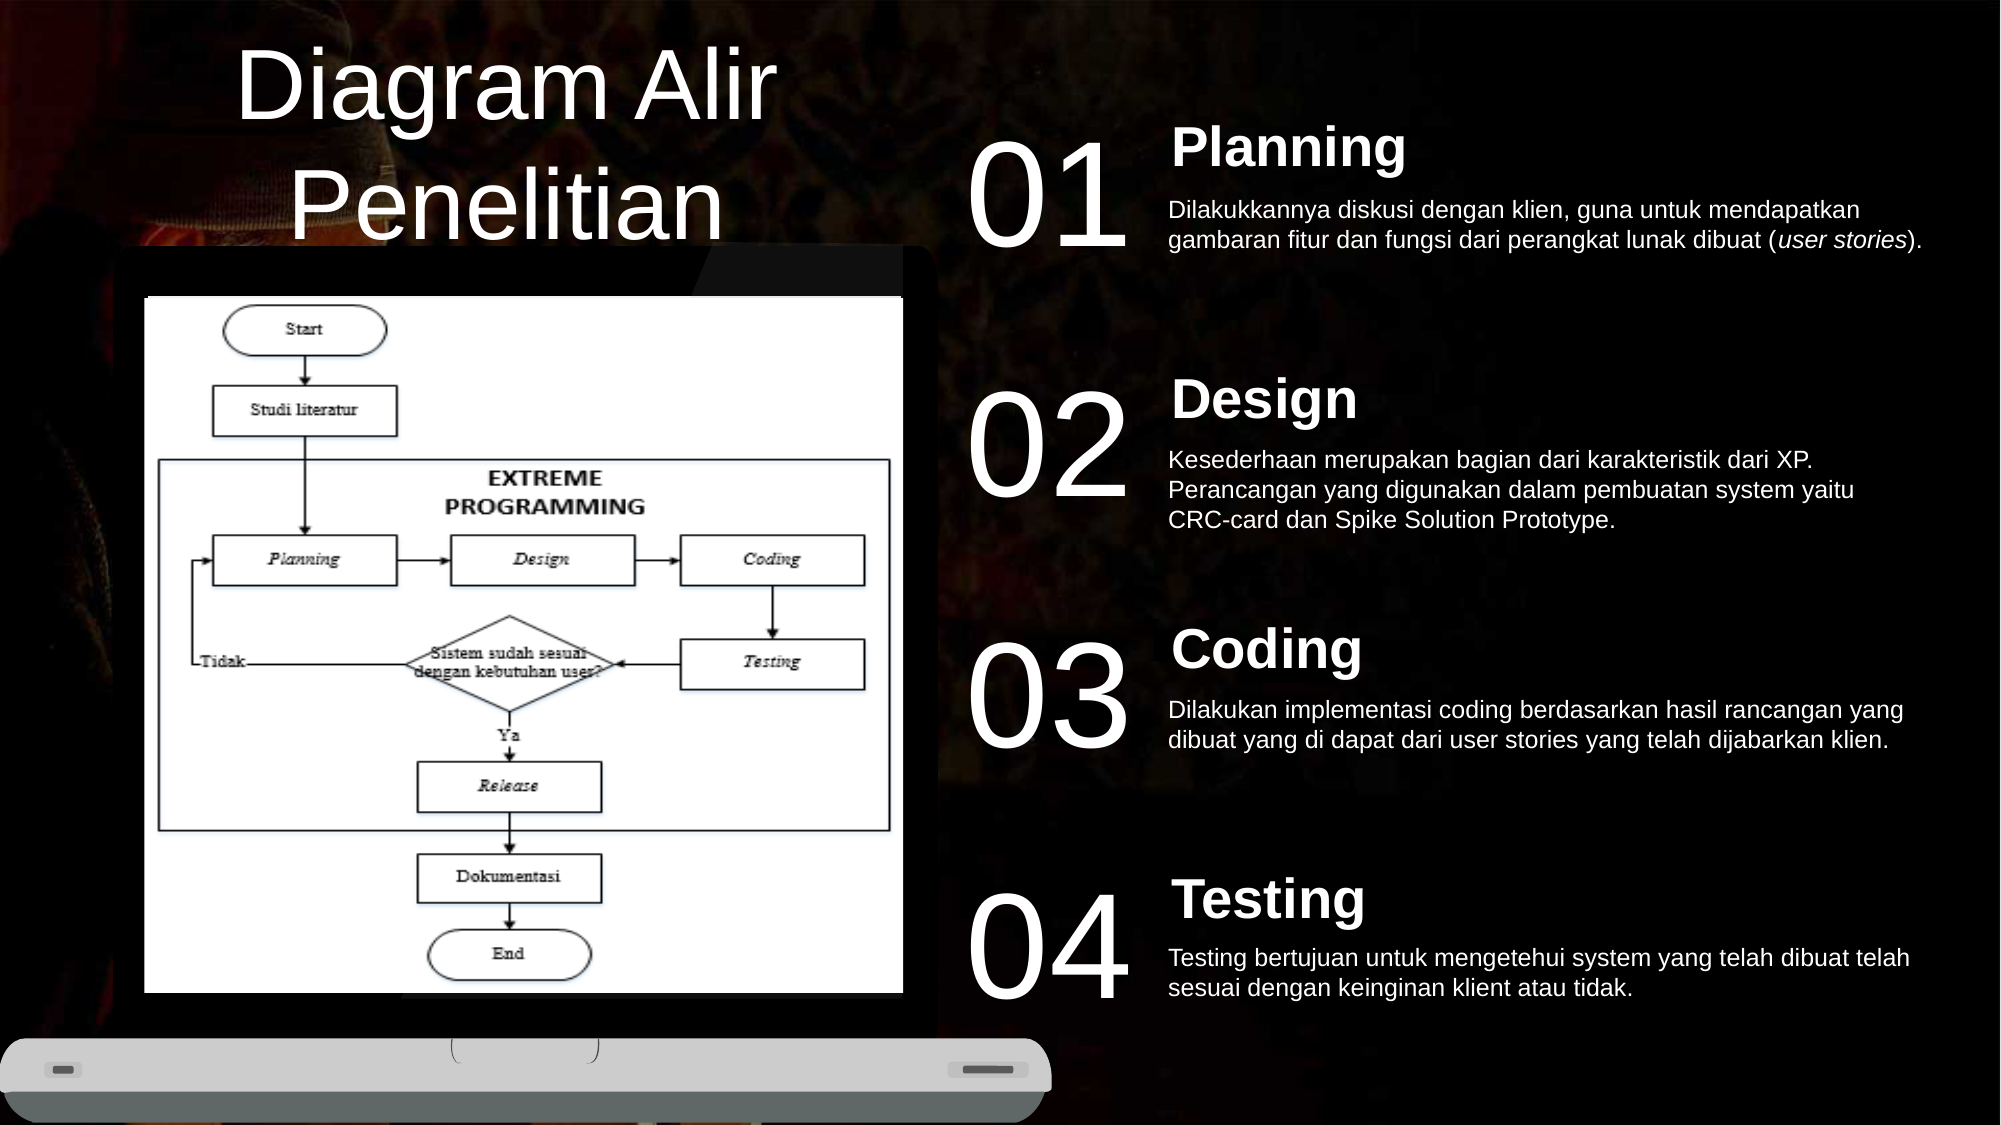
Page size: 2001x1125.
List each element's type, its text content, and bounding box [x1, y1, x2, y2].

text_box 03 [1055, 590, 1175, 786]
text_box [1153, 354, 1940, 543]
picture [144, 298, 904, 993]
text_box 02 [1055, 338, 1175, 534]
text_box 01 [923, 89, 1175, 284]
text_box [1153, 854, 1940, 1011]
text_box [1153, 605, 1940, 762]
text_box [1153, 102, 1940, 262]
text_box Diagram Alir Penelitian [187, 11, 827, 239]
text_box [0, 239, 1055, 1125]
picture [0, 0, 2001, 1125]
text_box 04 [1055, 841, 1175, 1036]
